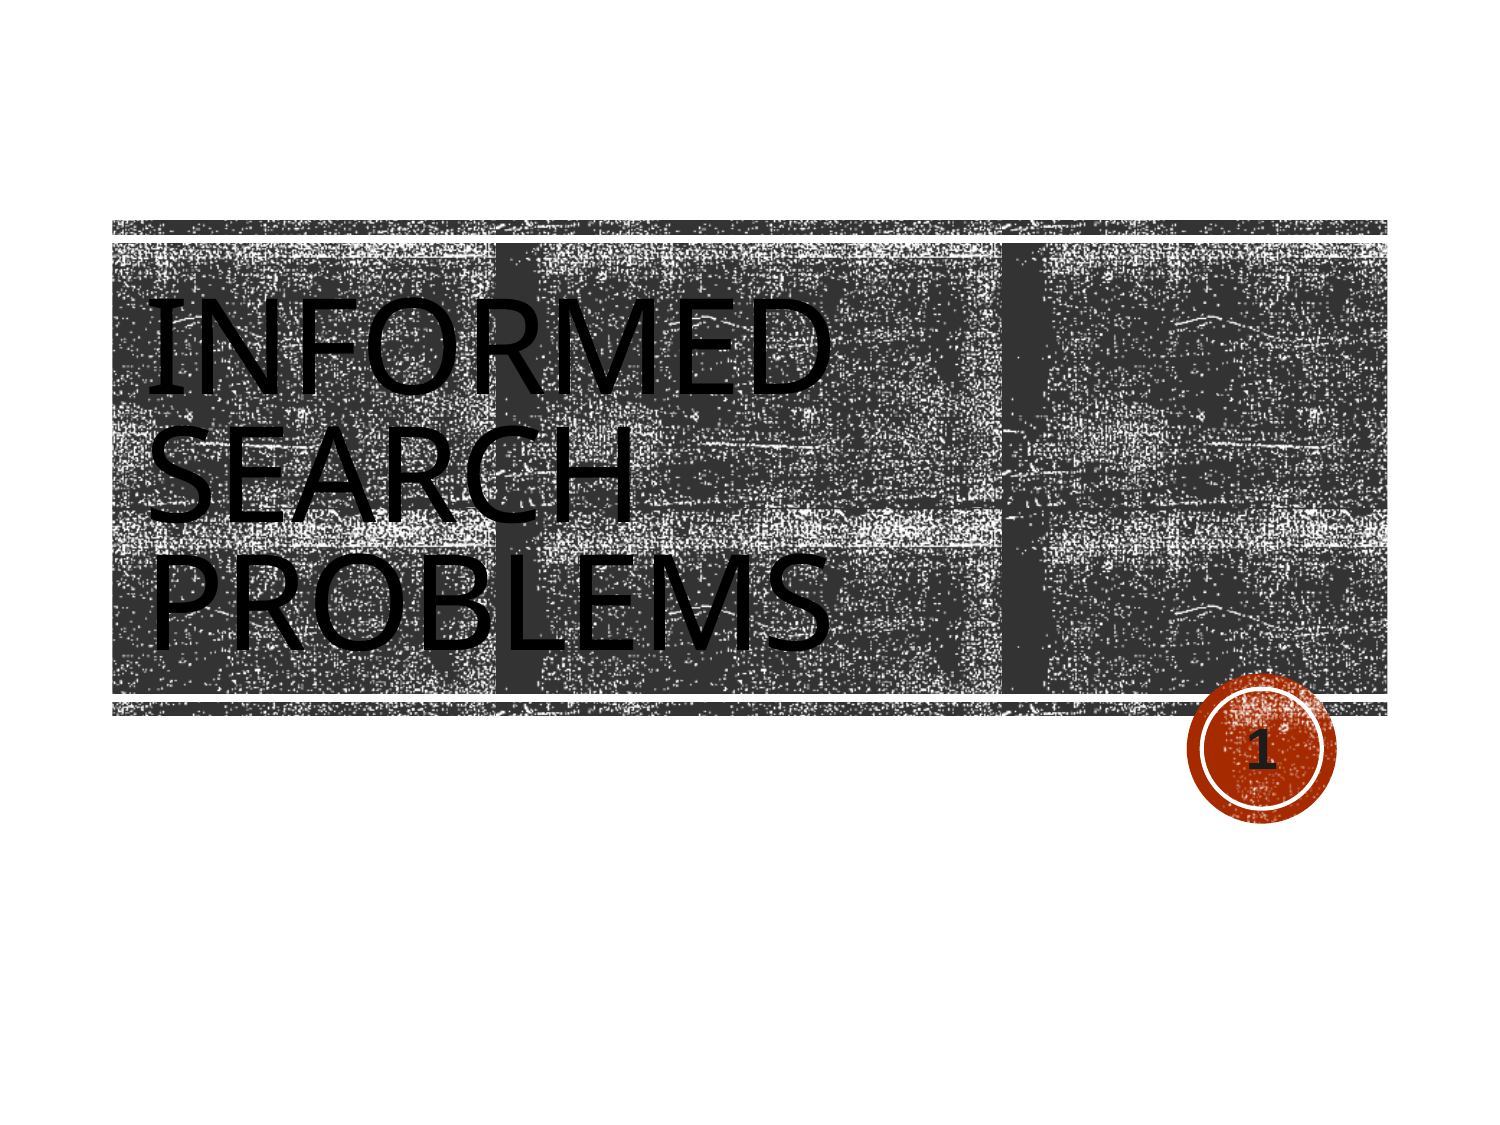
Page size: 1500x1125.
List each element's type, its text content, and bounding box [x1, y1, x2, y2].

title Informed Search Problems [129, 234, 1375, 733]
slide_number 1 [1188, 693, 1336, 799]
